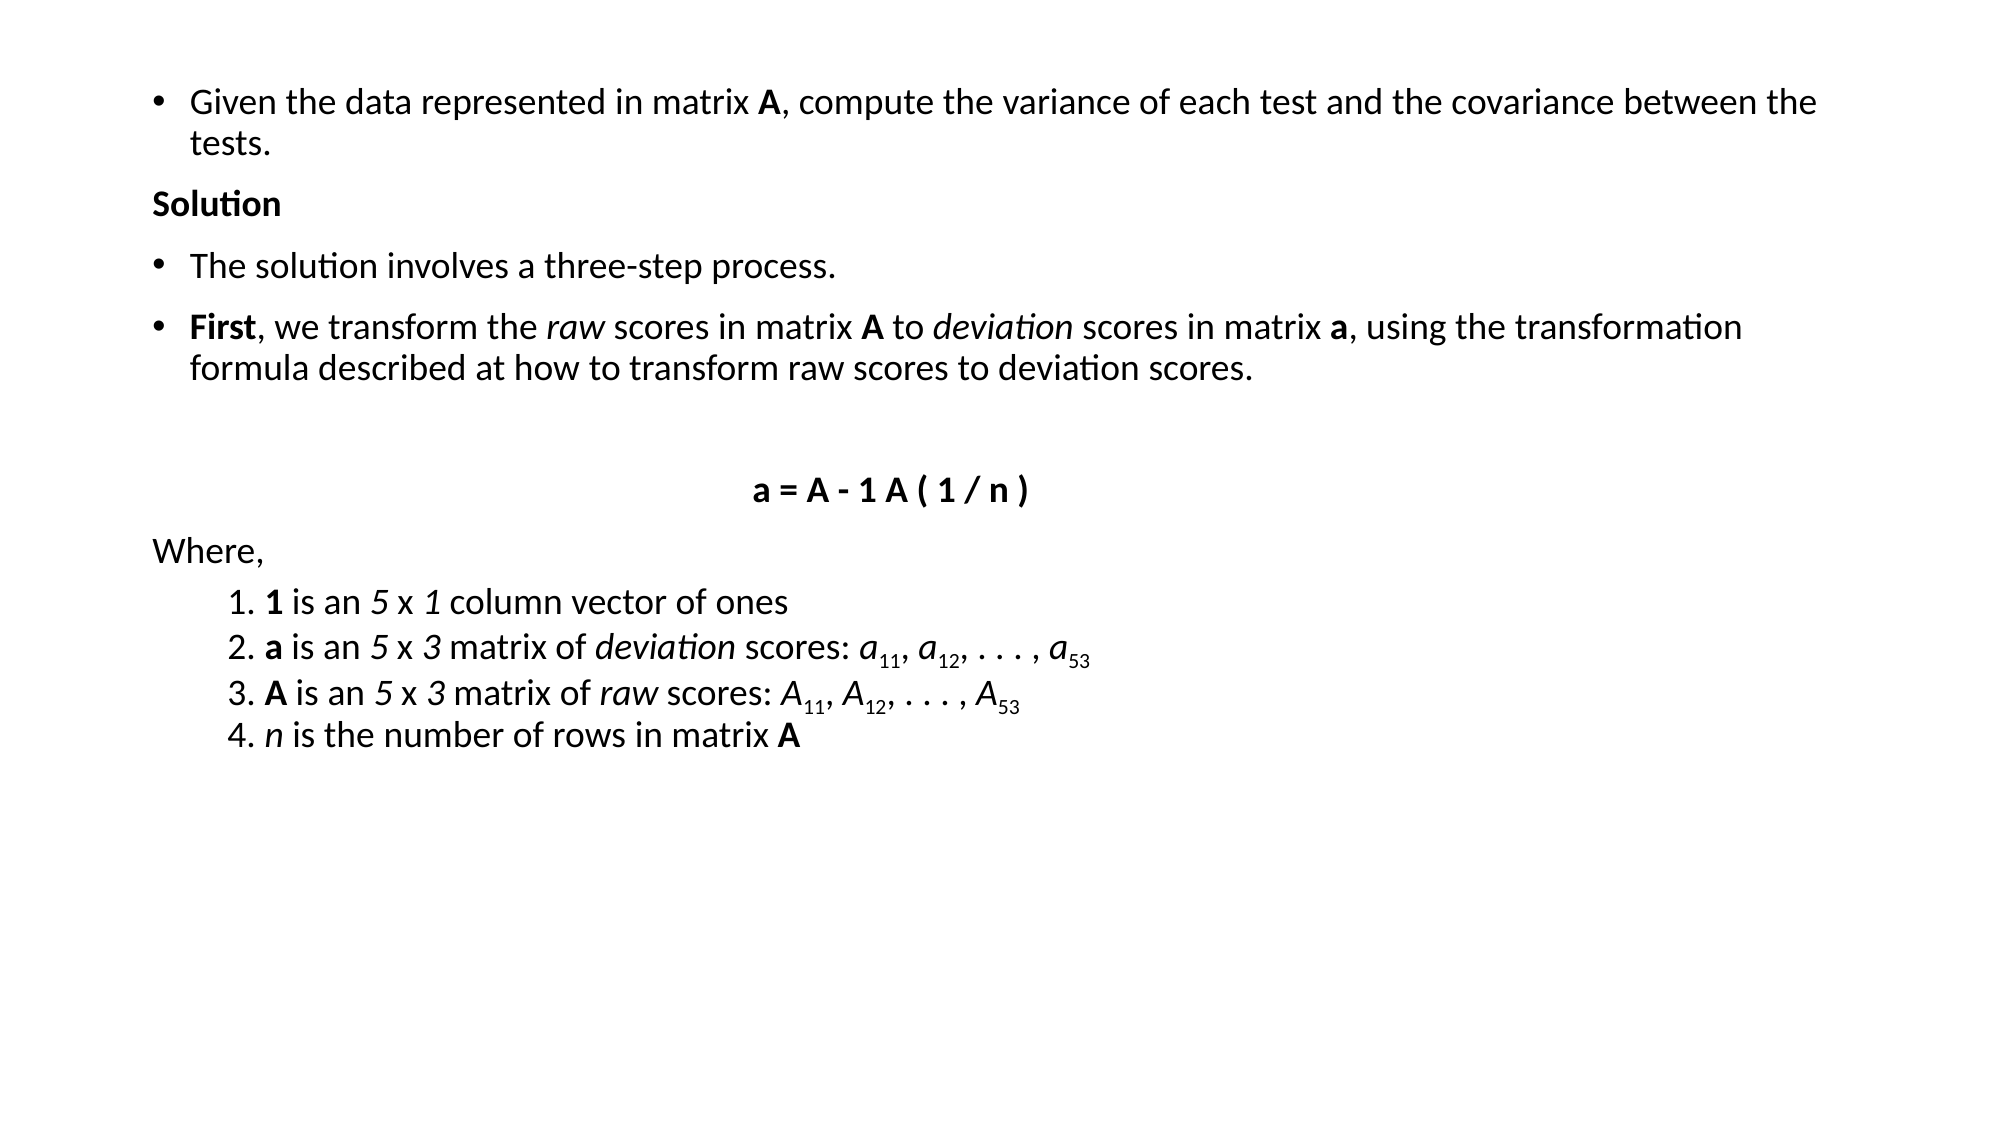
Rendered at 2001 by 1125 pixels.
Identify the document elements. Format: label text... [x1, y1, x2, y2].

list Given the data represented in matrix A, compute the variance of each test and the covariance between the tests. Solution The solution involves a three-step process. First, we transform the raw scores in matrix A to deviation scores in matrix a, using the transformation formula described at how to transform raw scores to deviation scores. a = A - 1 A ( 1 / n ) Where, 1. 1 is an 5 x 1 column vector of ones 2. a is an 5 x 3 matrix of deviation scores: a11, a12, . . . , a53 3. A is an 5 x 3 matrix of raw scores: A11, A12, . . . , A53 4. n is the number of rows in matrix A [137, 75, 1863, 1081]
